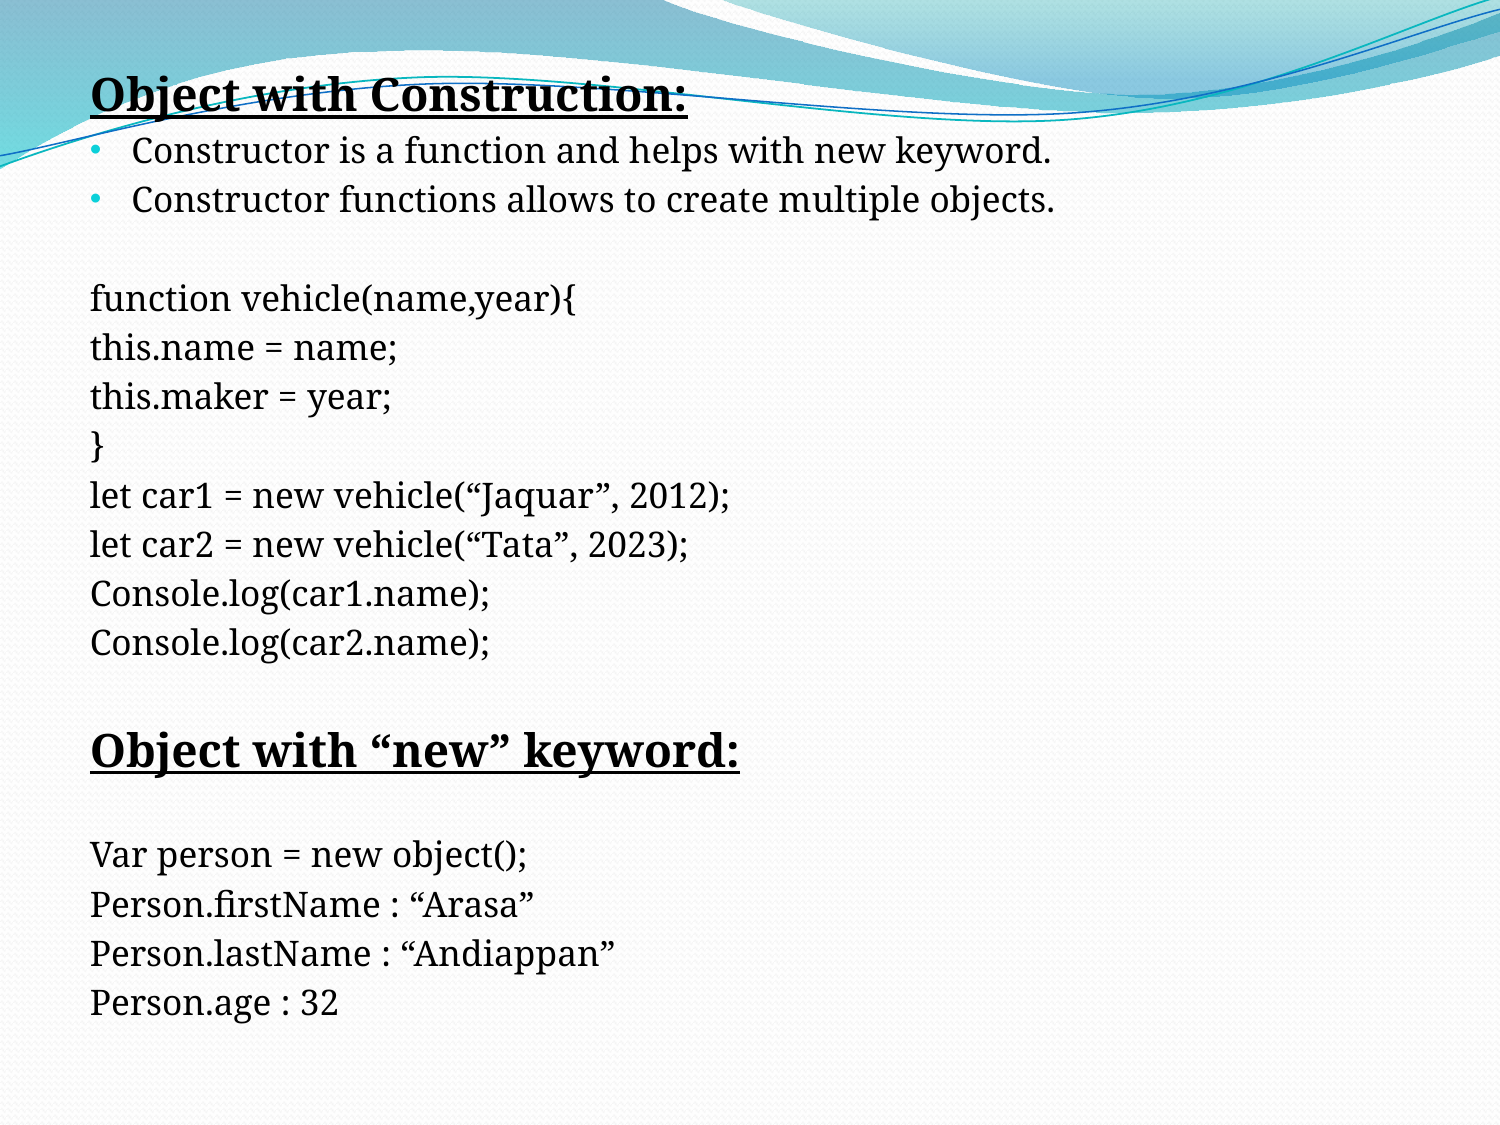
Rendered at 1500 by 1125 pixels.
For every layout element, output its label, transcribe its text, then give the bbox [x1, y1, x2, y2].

list Object with Construction: Constructor is a function and helps with new keyword. Constructor functions allows to create multiple objects. function vehicle(name,year){ this.name = name; this.maker = year; } let car1 = new vehicle(“Jaquar”, 2012); let car2 = new vehicle(“Tata”, 2023); Console.log(car1.name); Console.log(car2.name); Object with “new” keyword: Var person = new object(); Person.firstName : “Arasa” Person.lastName : “Andiappan” Person.age : 32 [75, 58, 1425, 1038]
